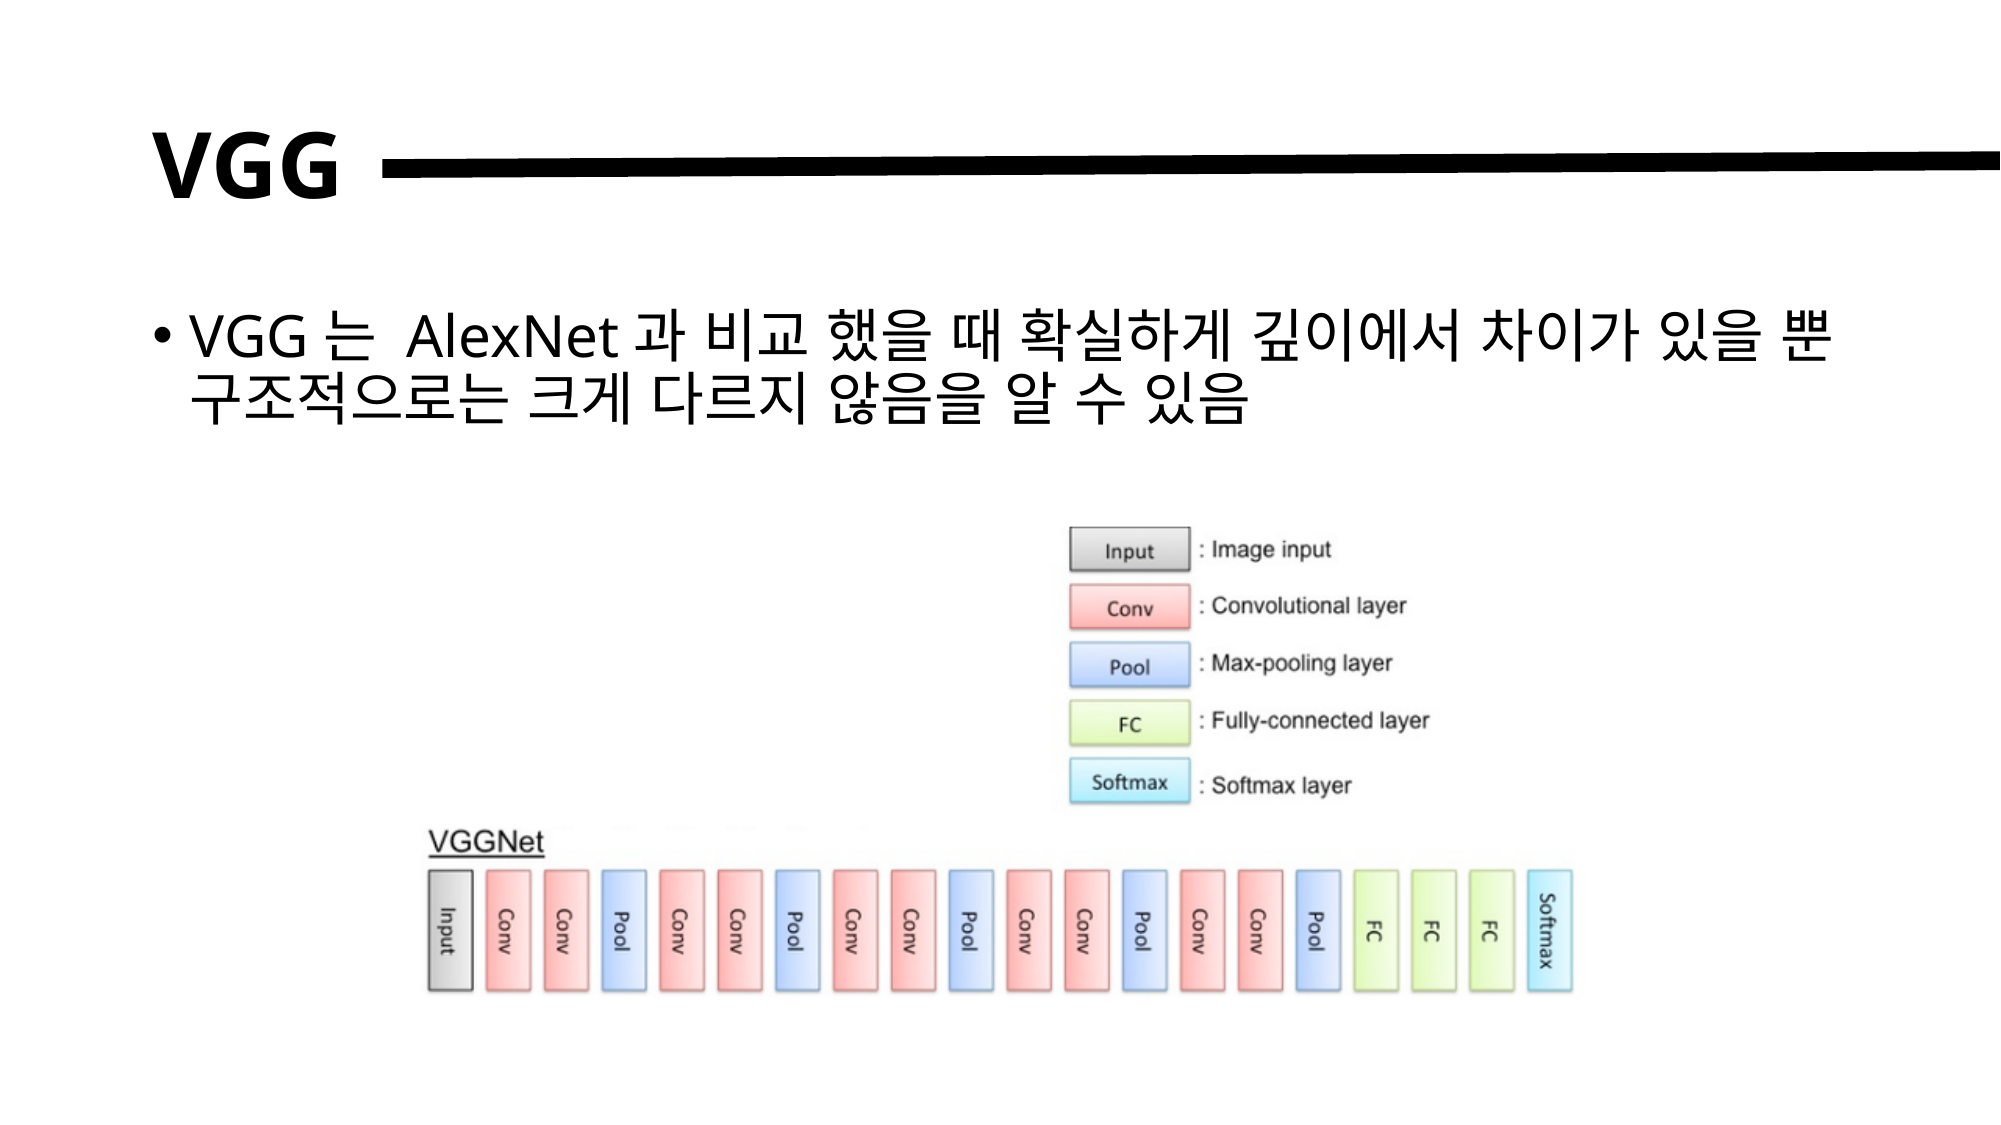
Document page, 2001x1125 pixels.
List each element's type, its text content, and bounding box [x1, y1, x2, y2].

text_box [382, 160, 2000, 169]
picture [410, 444, 1590, 1036]
list VGG는 AlexNet과 비교 했을 때 확실하게 깊이에서 차이가 있을 뿐 구조적으로는 크게 다르지 않음을 알 수 있음 [137, 299, 1863, 1014]
title VGG [137, 59, 383, 278]
